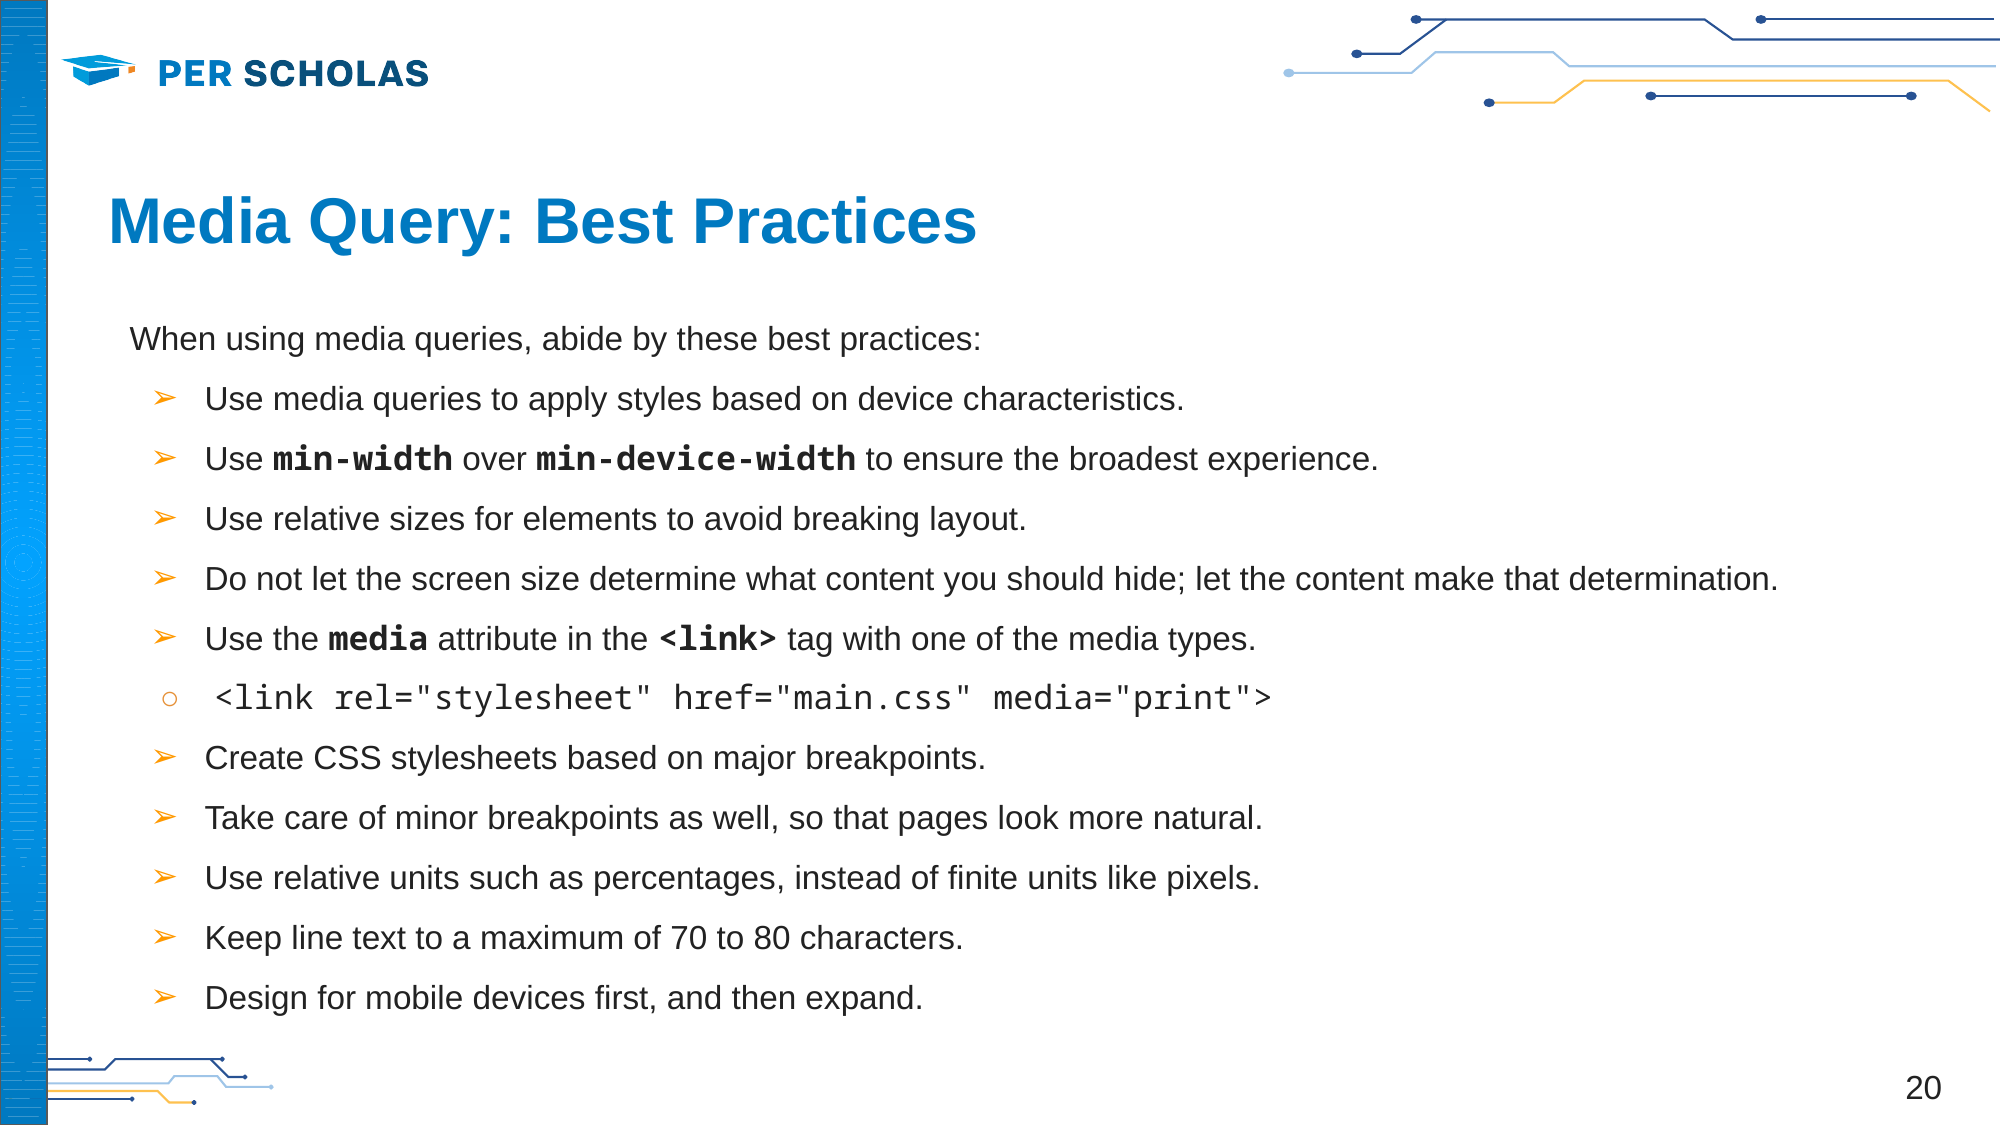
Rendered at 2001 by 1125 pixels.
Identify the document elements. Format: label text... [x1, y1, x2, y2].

slide_number ‹#› [1860, 1024, 1988, 1114]
picture [48, 23, 452, 110]
title Media Query: Best Practices [93, 159, 1869, 276]
list When using media queries, abide by these best practices: Use media queries to apply styles based on device characteristics. Use min-width over min-device-width to ensure the broadest experience. Use relative sizes for elements to avoid breaking layout. Do not let the screen size determine what content you should hide; let the content make that determination. Use the media attribute in the <link> tag with one of the media types. <link rel="stylesheet" href="main.css" media="print"> Create CSS stylesheets based on major breakpoints. Take care of minor breakpoints as well, so that pages look more natural. Use relative units such as percentages, instead of finite units like pixels. Keep line text to a maximum of 70 to 80 characters. Design for mobile devices first, and then expand. [114, 282, 1906, 1025]
